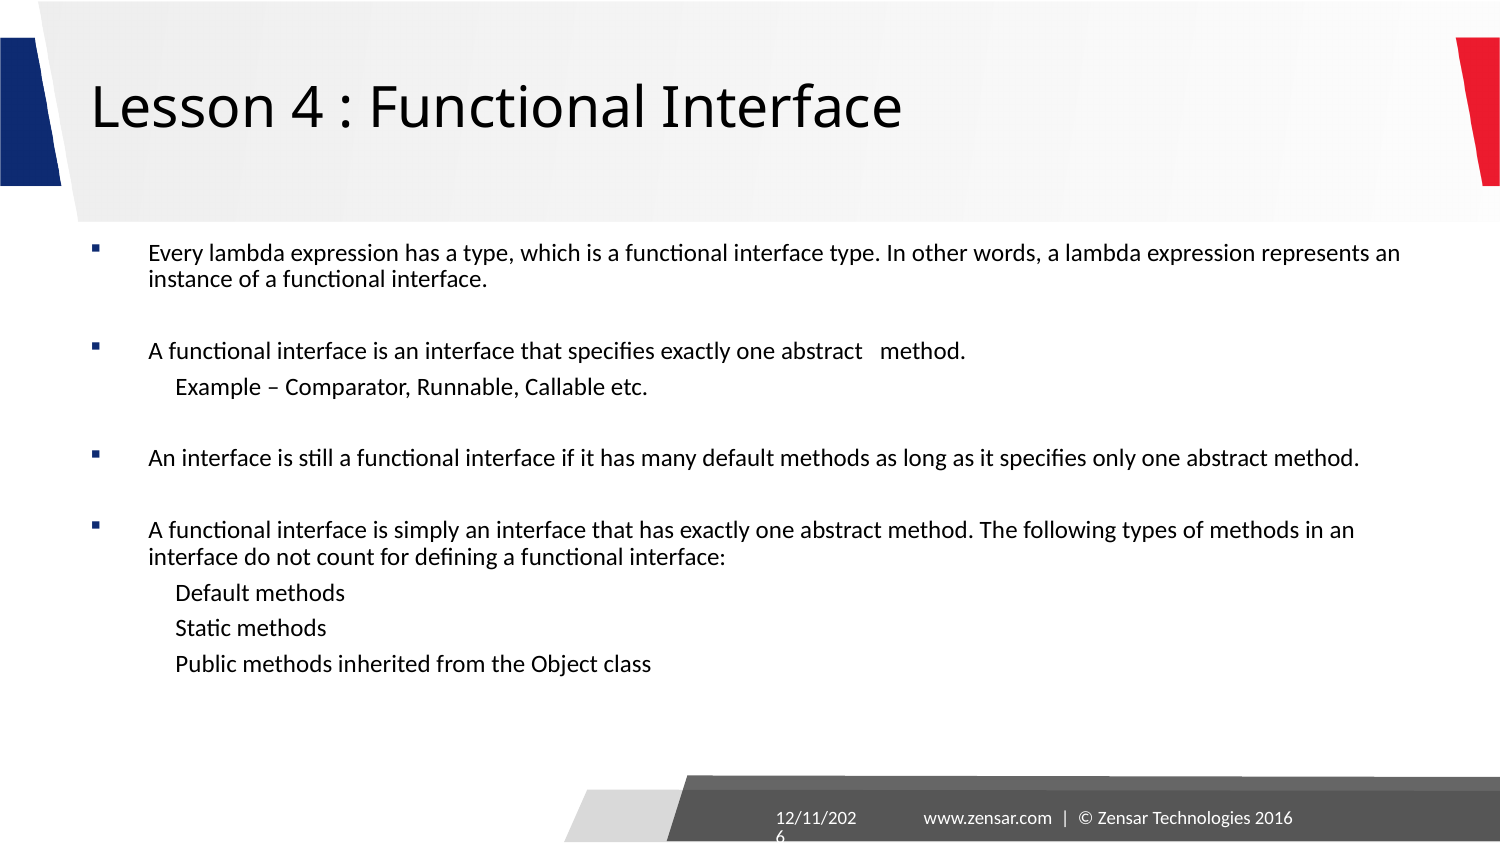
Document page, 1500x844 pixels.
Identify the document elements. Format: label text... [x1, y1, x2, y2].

picture [0, 1, 1500, 222]
footer www.zensar.com | © Zensar Technologies 2016 [899, 800, 1318, 834]
title Lesson 4 : Functional Interface [75, 70, 1425, 148]
list Every lambda expression has a type, which is a functional interface type. In other words, a lambda expression represents an instance of a functional interface. A functional interface is an interface that specifies exactly one abstract method. Example – Comparator, Runnable, Callable etc. An interface is still a functional interface if it has many default methods as long as it specifies only one abstract method. A functional interface is simply an interface that has exactly one abstract method. The following types of methods in an interface do not count for defining a functional interface: Default methods Static methods Public methods inherited from the Object class [75, 232, 1425, 763]
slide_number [760, 800, 879, 834]
